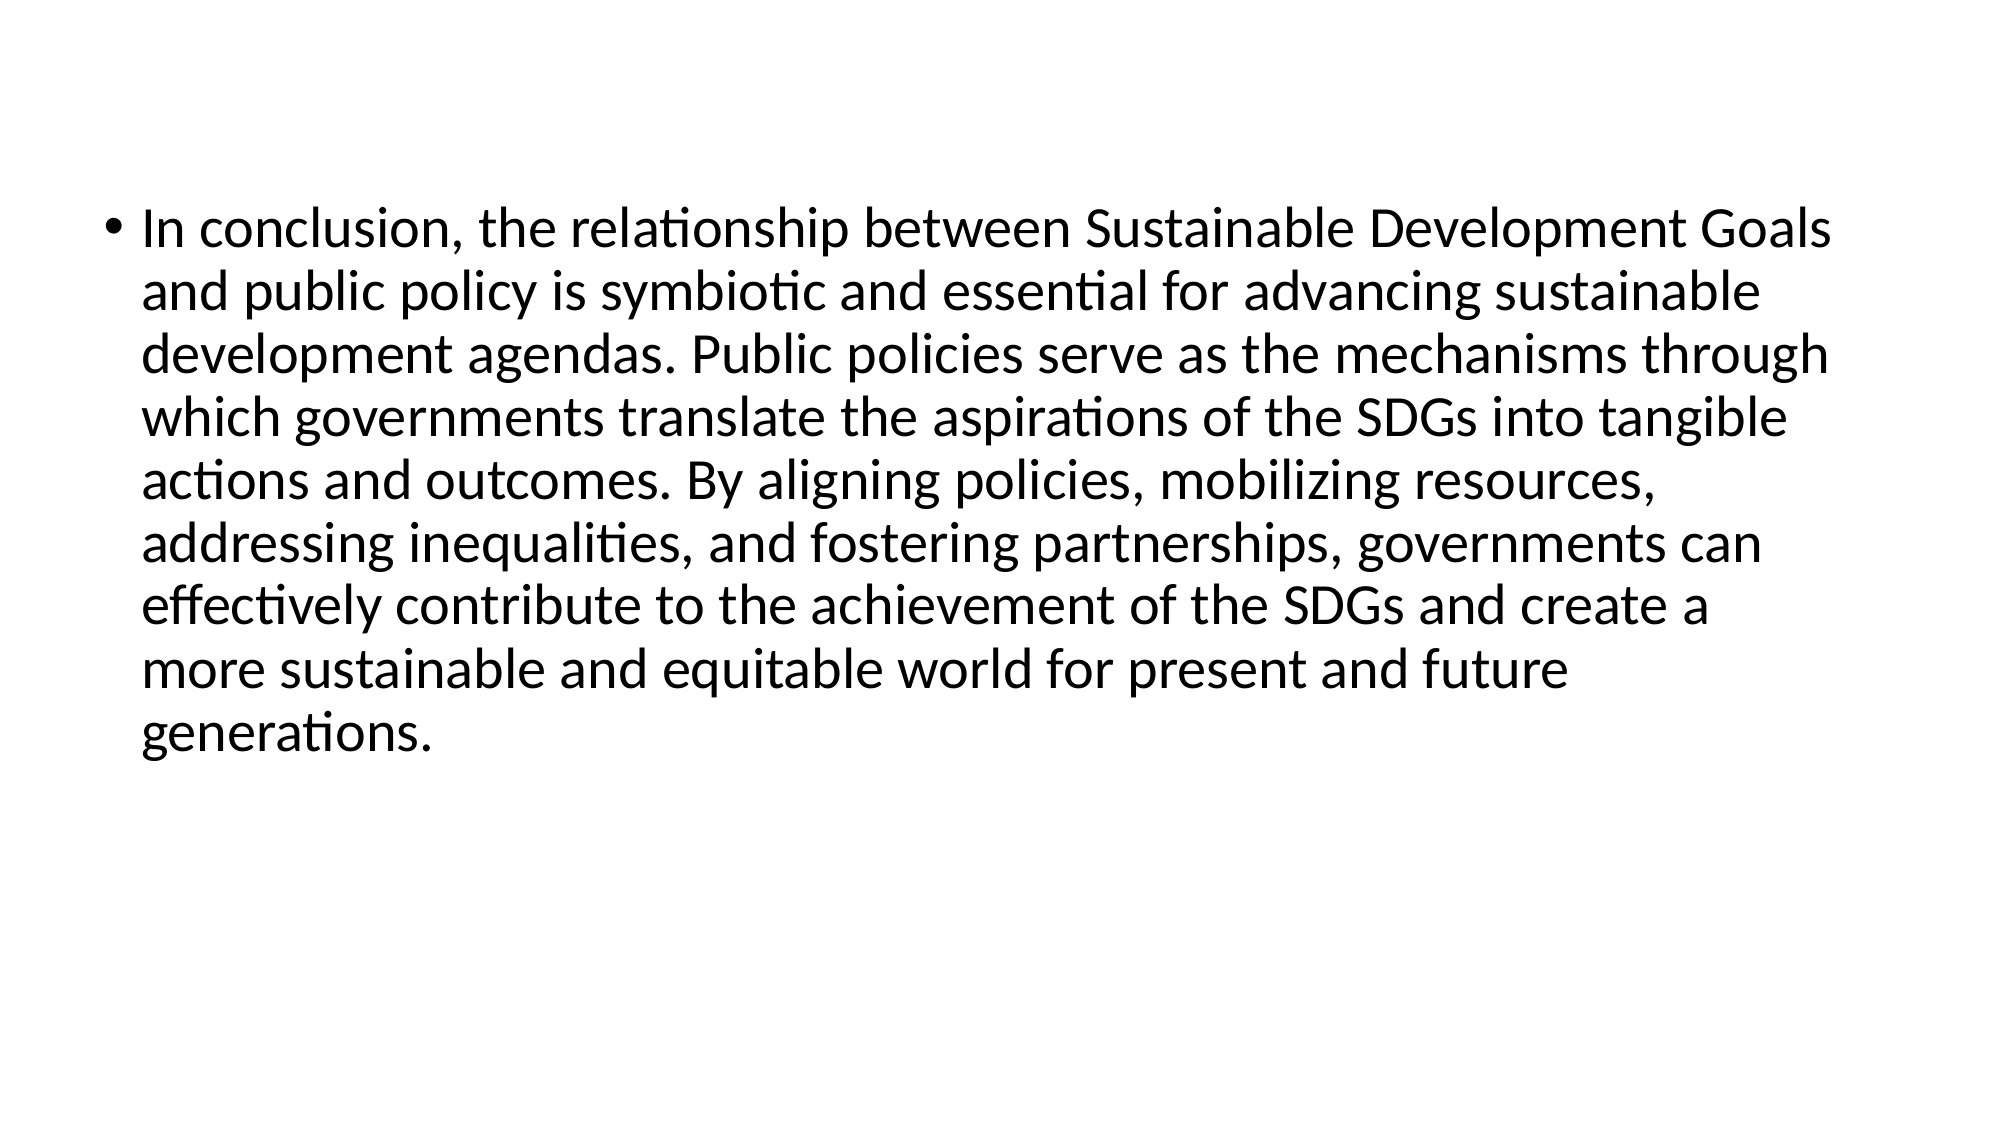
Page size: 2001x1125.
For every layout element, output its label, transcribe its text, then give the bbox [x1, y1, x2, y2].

list In conclusion, the relationship between Sustainable Development Goals and public policy is symbiotic and essential for advancing sustainable development agendas. Public policies serve as the mechanisms through which governments translate the aspirations of the SDGs into tangible actions and outcomes. By aligning policies, mobilizing resources, addressing inequalities, and fostering partnerships, governments can effectively contribute to the achievement of the SDGs and create a more sustainable and equitable world for present and future generations. [88, 189, 1863, 1014]
